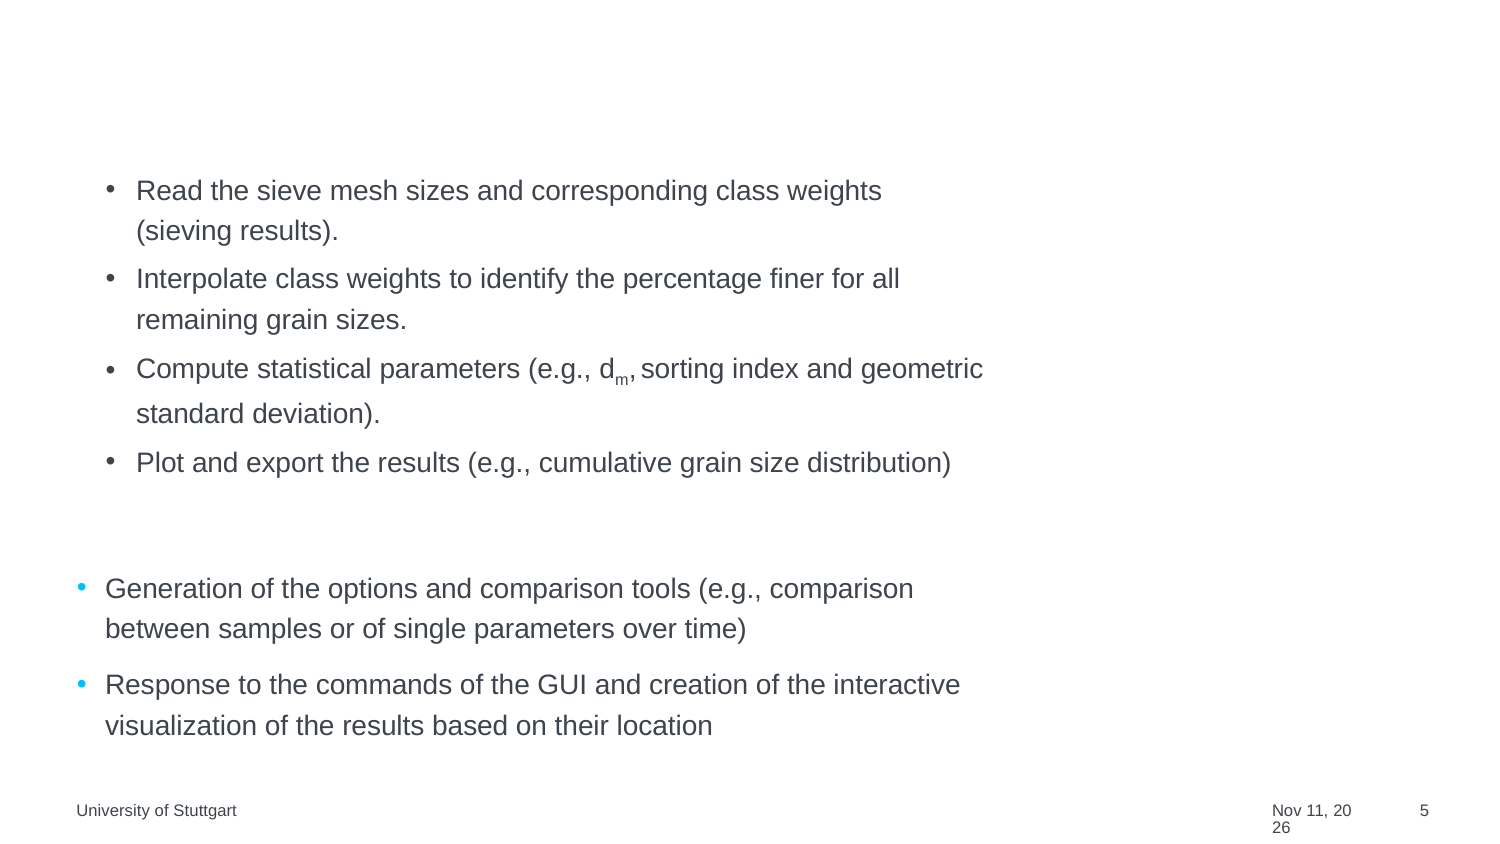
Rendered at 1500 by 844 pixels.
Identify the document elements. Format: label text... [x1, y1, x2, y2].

slide_number 5 [1392, 799, 1430, 821]
footer University of Stuttgart [76, 799, 1072, 821]
slide_number 8-Jan-22 [1272, 799, 1360, 821]
list Read the sieve mesh sizes and corresponding class weights (sieving results). Interpolate class weights to identify the percentage finer for all remaining grain sizes. Compute statistical parameters (e.g., dm, sorting index and geometric standard deviation). Plot and export the results (e.g., cumulative grain size distribution) Generation of the options and comparison tools (e.g., comparison between samples or of single parameters over time) Response to the commands of the GUI and creation of the interactive visualization of the results based on their location [76, 165, 985, 774]
